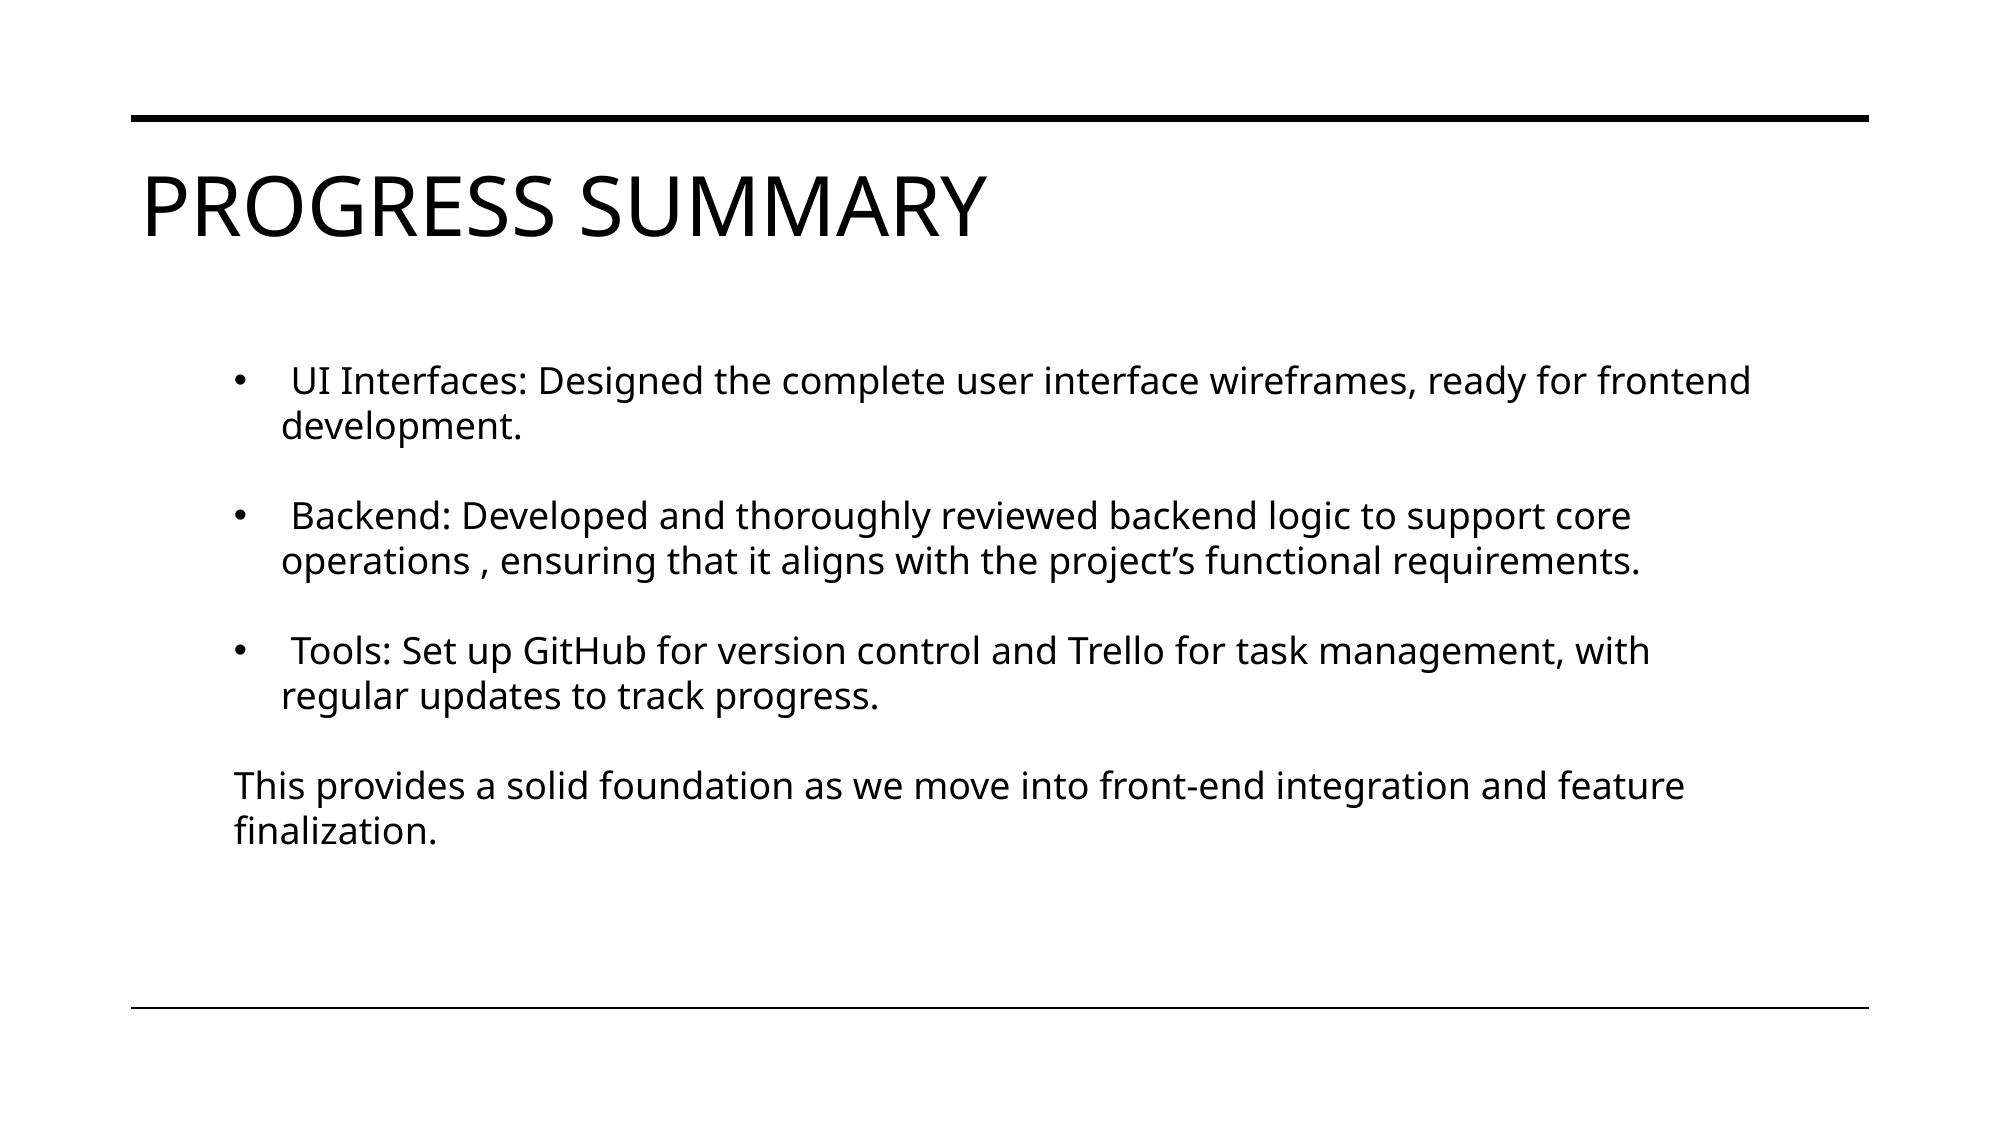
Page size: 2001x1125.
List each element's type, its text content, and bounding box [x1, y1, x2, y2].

text_box UI Interfaces: Designed the complete user interface wireframes, ready for frontend development. Backend: Developed and thoroughly reviewed backend logic to support core operations , ensuring that it aligns with the project’s functional requirements. Tools: Set up GitHub for version control and Trello for task management, with regular updates to track progress. This provides a solid foundation as we move into front-end integration and feature finalization. [219, 304, 1781, 860]
text_box PROGRESS SUMMARY [125, 145, 1549, 261]
